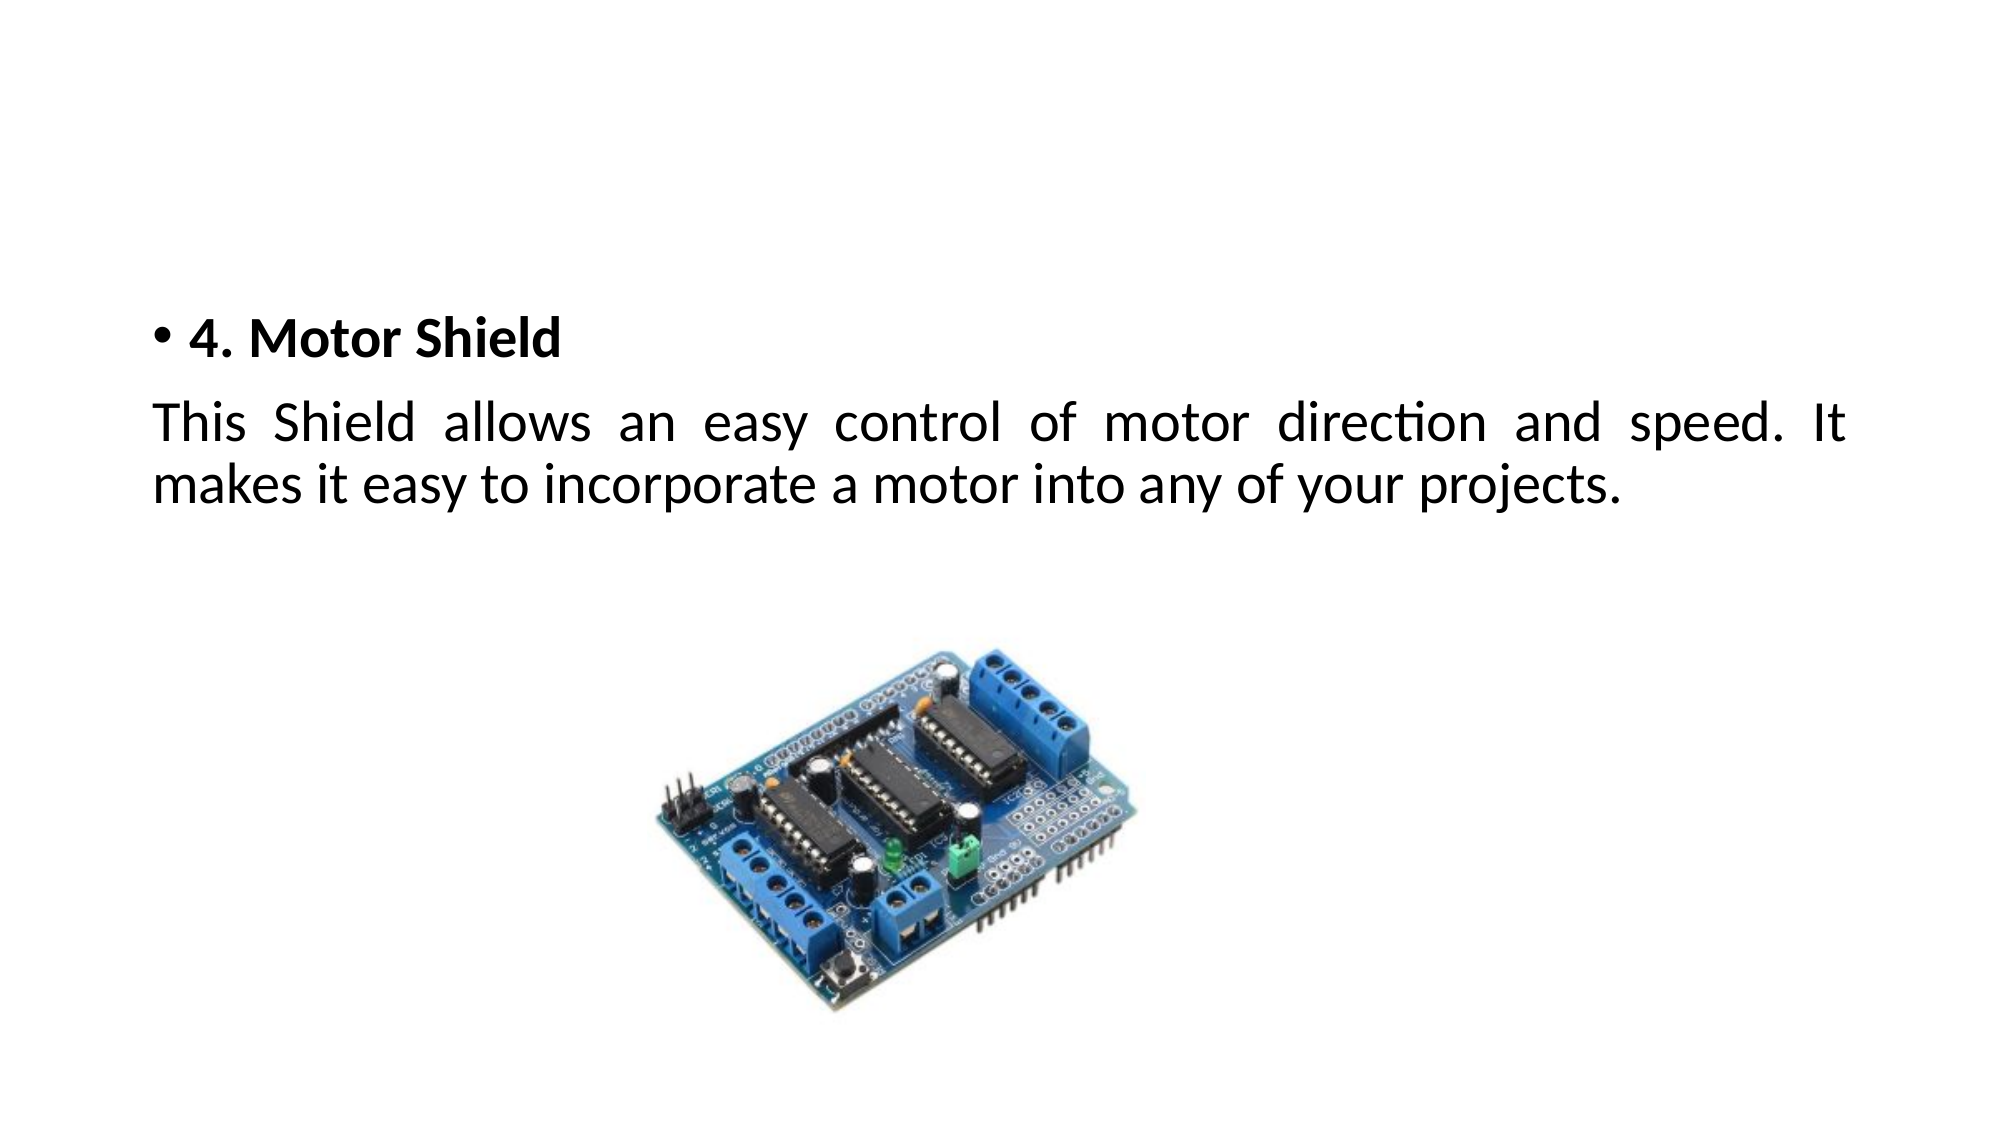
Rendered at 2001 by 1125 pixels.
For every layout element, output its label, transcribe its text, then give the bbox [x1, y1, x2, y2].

picture [647, 585, 1146, 1084]
list 4. Motor Shield This Shield allows an easy control of motor direction and speed. It makes it easy to incorporate a motor into any of your projects. [137, 299, 1863, 1014]
